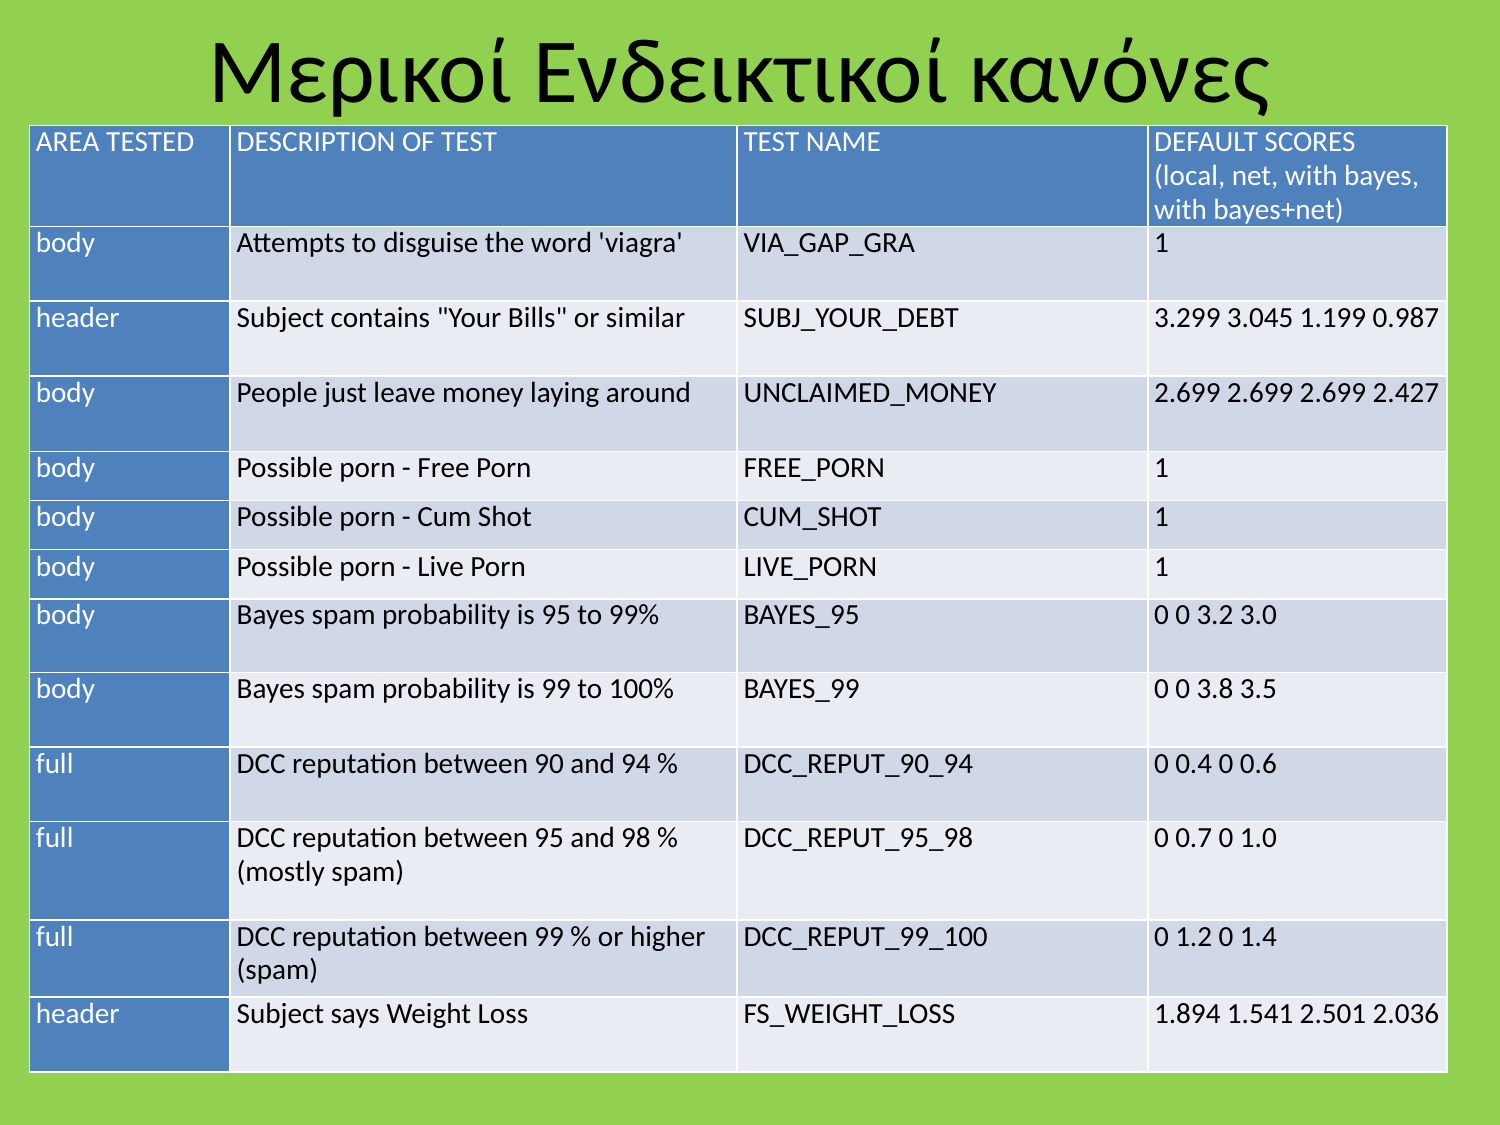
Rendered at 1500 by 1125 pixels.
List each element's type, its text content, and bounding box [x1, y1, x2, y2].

table_cell full [30, 748, 229, 821]
table_cell CUM_SHOT [738, 501, 1147, 549]
table_cell Possible porn - Free Porn [231, 452, 736, 500]
table_cell LIVE_PORN [738, 550, 1147, 598]
table_cell 0 0 3.8 3.5 [1149, 673, 1446, 746]
table_cell FREE_PORN [738, 452, 1147, 500]
table_cell 0 0 3.2 3.0 [1149, 600, 1446, 672]
table_cell header [30, 998, 229, 1071]
table_cell DCC_REPUT_99_100 [738, 921, 1147, 996]
title Μερικοί Ενδεικτικοί κανόνες [64, 0, 1415, 125]
table_cell 0 0.7 0 1.0 [1149, 822, 1446, 919]
table_cell body [30, 452, 229, 500]
table_cell body [30, 501, 229, 549]
table_cell 1 [1149, 550, 1446, 598]
table_cell 0 1.2 0 1.4 [1149, 921, 1446, 996]
table_cell header [30, 302, 229, 375]
table_cell Possible porn - Live Porn [231, 550, 736, 598]
table_cell body [30, 600, 229, 672]
table_cell People just leave money laying around [231, 377, 736, 451]
table_cell 1.894 1.541 2.501 2.036 [1149, 998, 1446, 1071]
table_cell SUBJ_YOUR_DEBT [738, 302, 1147, 375]
table_cell DCC reputation between 99 % or higher (spam) [231, 921, 736, 996]
table_cell DCC_REPUT_90_94 [738, 748, 1147, 821]
table_cell 3.299 3.045 1.199 0.987 [1149, 302, 1446, 375]
table_cell Possible porn - Cum Shot [231, 501, 736, 549]
table_cell Attempts to disguise the word 'viagra' [231, 227, 736, 300]
table_cell 1 [1149, 452, 1446, 500]
table_cell Bayes spam probability is 99 to 100% [231, 673, 736, 746]
table_cell Bayes spam probability is 95 to 99% [231, 600, 736, 672]
table_cell DCC_REPUT_95_98 [738, 822, 1147, 919]
table_header TEST NAME [738, 126, 1147, 226]
table_cell body [30, 227, 229, 300]
table_cell Subject says Weight Loss [231, 998, 736, 1071]
table_header AREA TESTED [30, 126, 229, 226]
table_cell body [30, 673, 229, 746]
table_cell BAYES_99 [738, 673, 1147, 746]
table_cell 1 [1149, 501, 1446, 549]
table_cell UNCLAIMED_MONEY [738, 377, 1147, 451]
table_cell 1 [1149, 227, 1446, 300]
table_cell DCC reputation between 90 and 94 % [231, 748, 736, 821]
table_cell DCC reputation between 95 and 98 % (mostly spam) [231, 822, 736, 919]
table_cell BAYES_95 [738, 600, 1147, 672]
table_header DESCRIPTION OF TEST [231, 126, 736, 226]
table_header DEFAULT SCORES (local, net, with bayes, with bayes+net) [1149, 126, 1446, 226]
table_cell full [30, 822, 229, 919]
table_cell full [30, 921, 229, 996]
table_cell body [30, 377, 229, 451]
table_cell 2.699 2.699 2.699 2.427 [1149, 377, 1446, 451]
table_cell Subject contains "Your Bills" or similar [231, 302, 736, 375]
table_cell FS_WEIGHT_LOSS [738, 998, 1147, 1071]
table_cell body [30, 550, 229, 598]
table_cell 0 0.4 0 0.6 [1149, 748, 1446, 821]
table_cell VIA_GAP_GRA [738, 227, 1147, 300]
